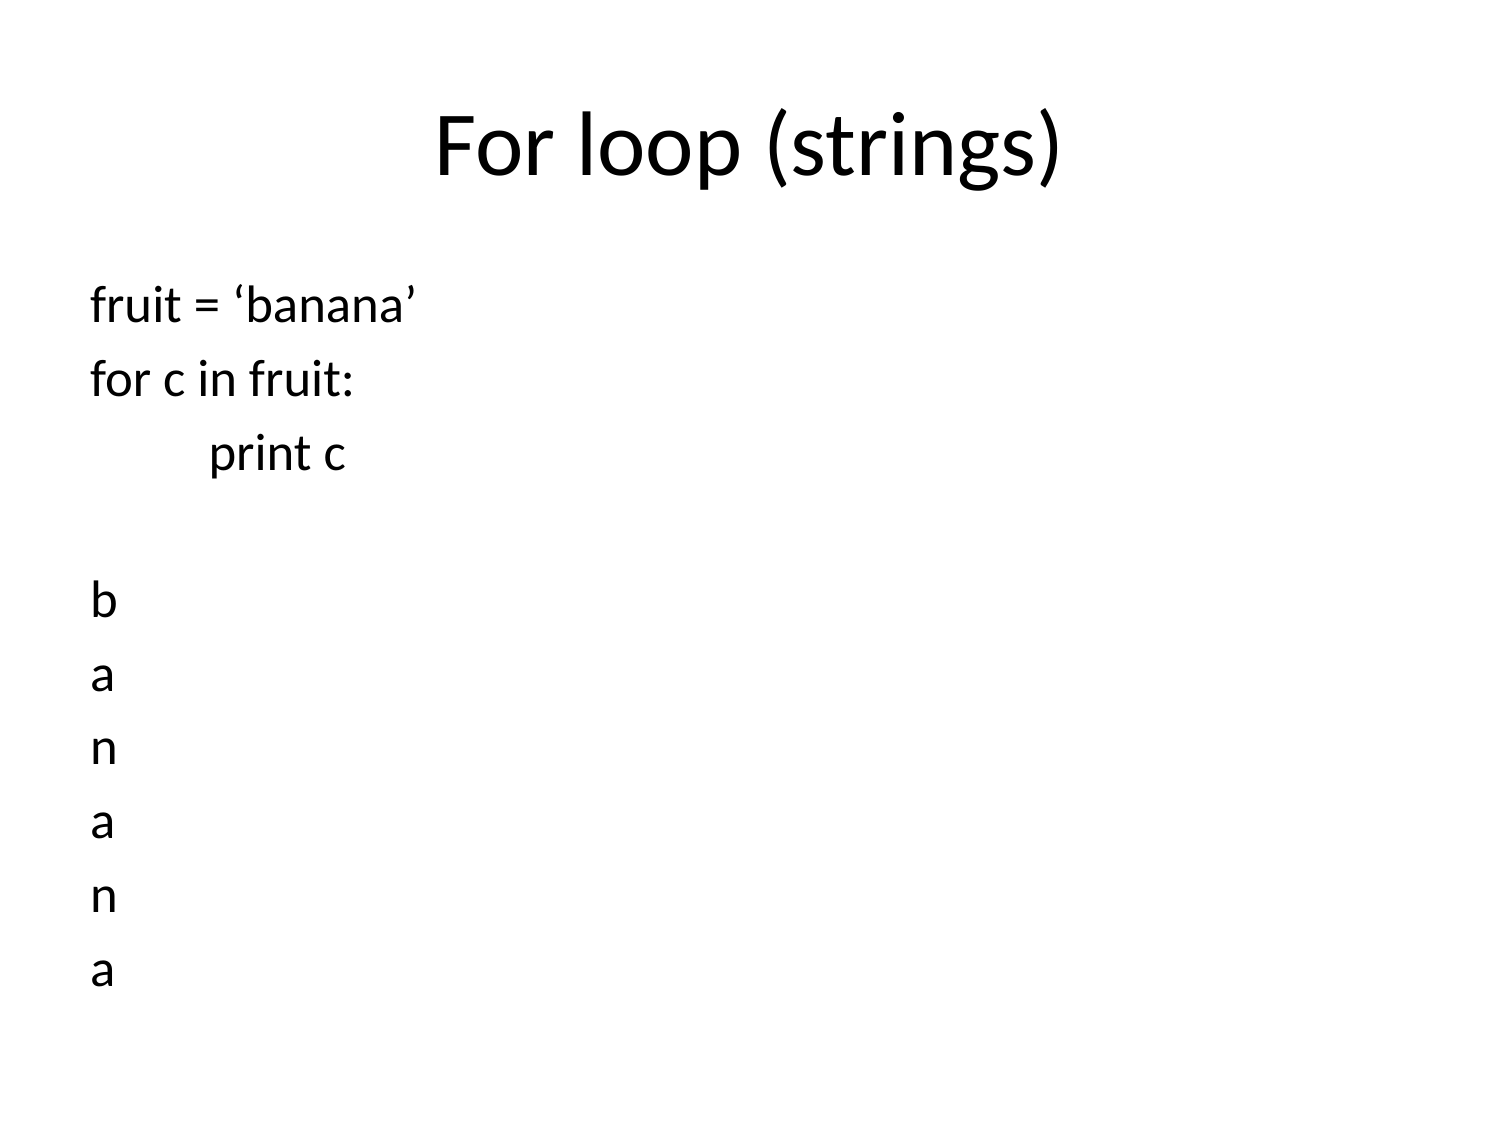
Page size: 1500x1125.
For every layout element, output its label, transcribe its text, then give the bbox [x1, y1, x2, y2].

title For loop (strings) [75, 45, 1425, 233]
list fruit = ‘banana’ for c in fruit: print c b a n a n a [75, 262, 1425, 1005]
